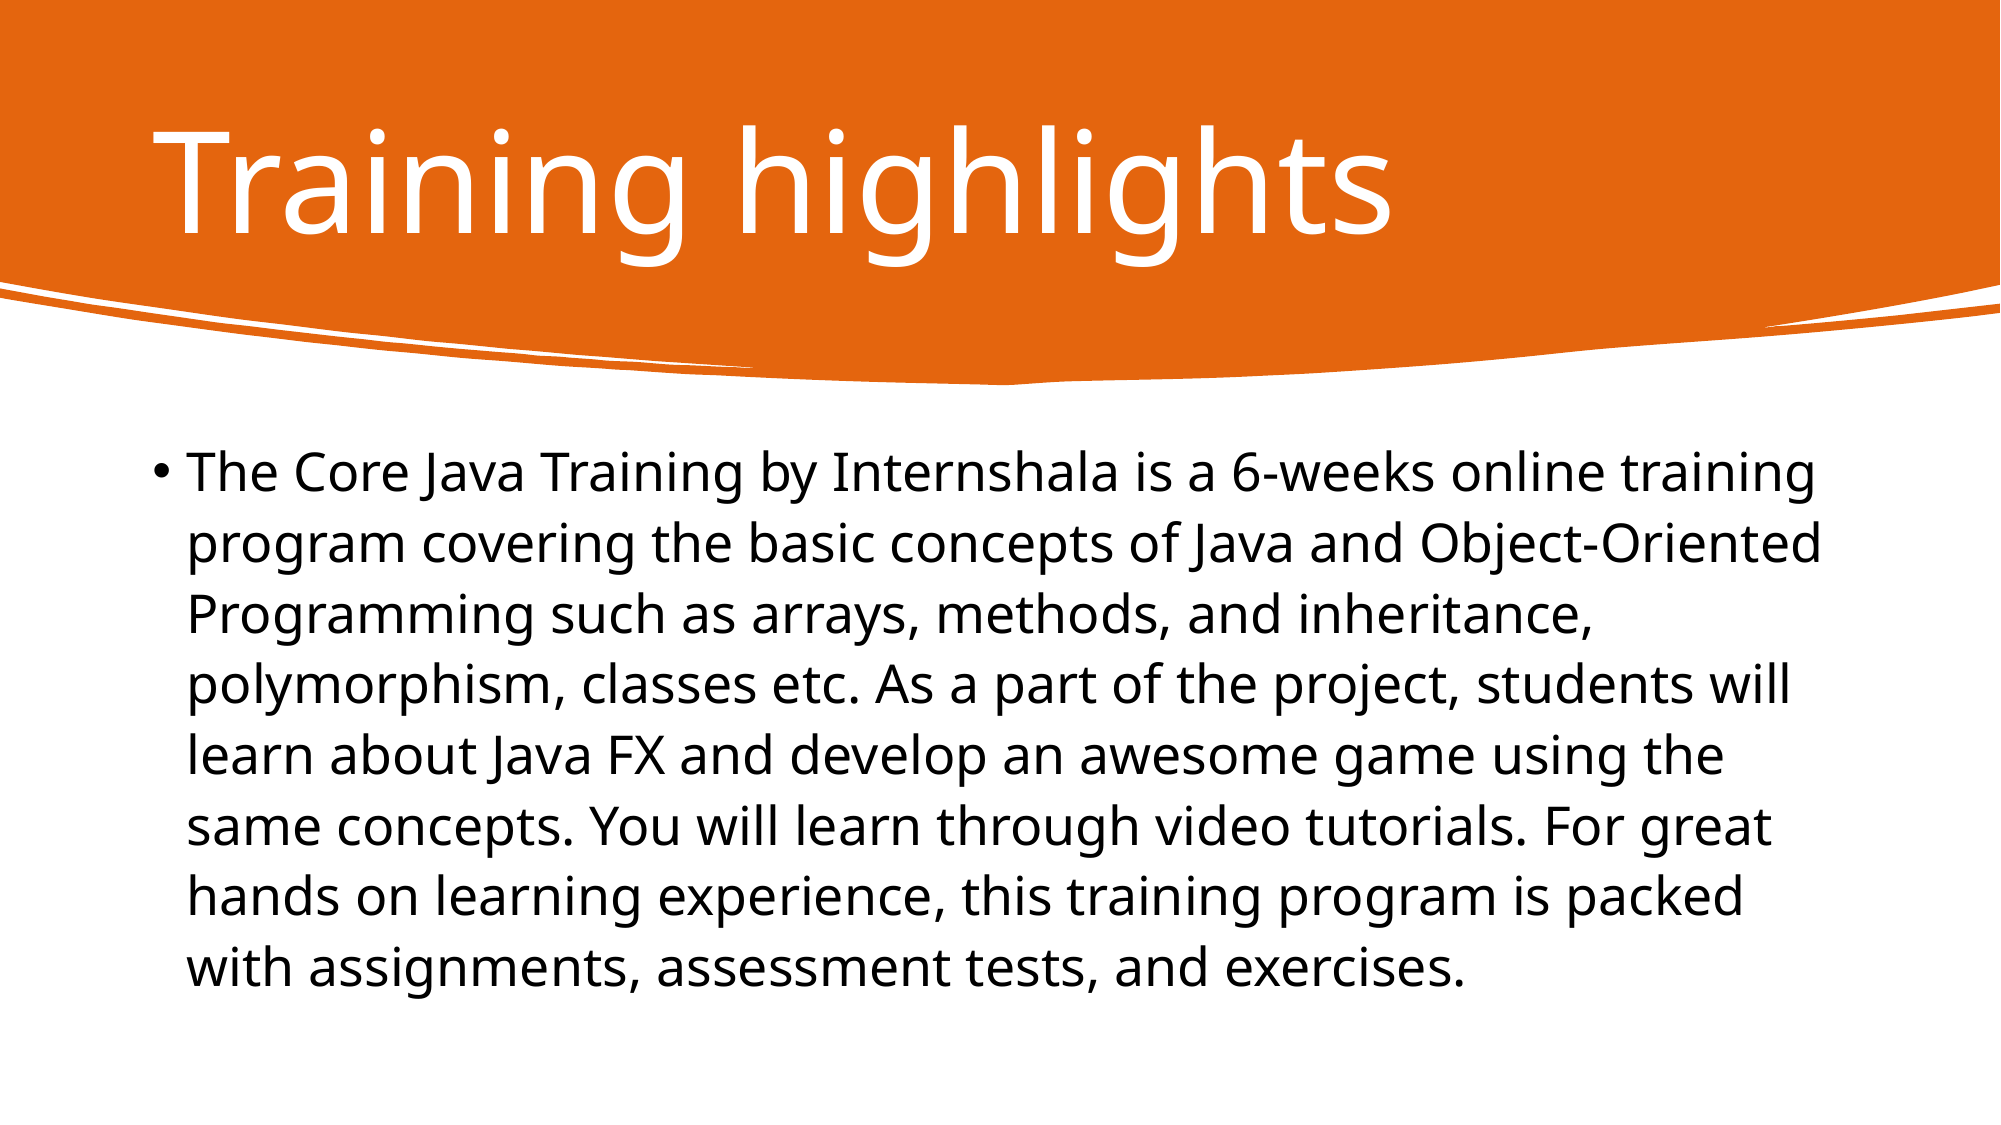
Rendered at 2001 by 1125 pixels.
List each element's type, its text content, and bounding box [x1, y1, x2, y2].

text_box [0, 283, 699, 365]
text_box [0, 0, 2000, 386]
list The Core Java Training by Internshala is a 6-weeks online training program covering the basic concepts of Java and Object-Oriented Programming such as arrays, methods, and inheritance, polymorphism, classes etc. As a part of the project, students will learn about Java FX and develop an awesome game using the same concepts. You will learn through video tutorials. For great hands on learning experience, this training program is packed with assignments, assessment tests, and exercises. [137, 424, 1863, 1014]
title Training highlights [137, 65, 1863, 287]
text_box [0, 298, 2000, 1125]
text_box [1785, 286, 2000, 325]
